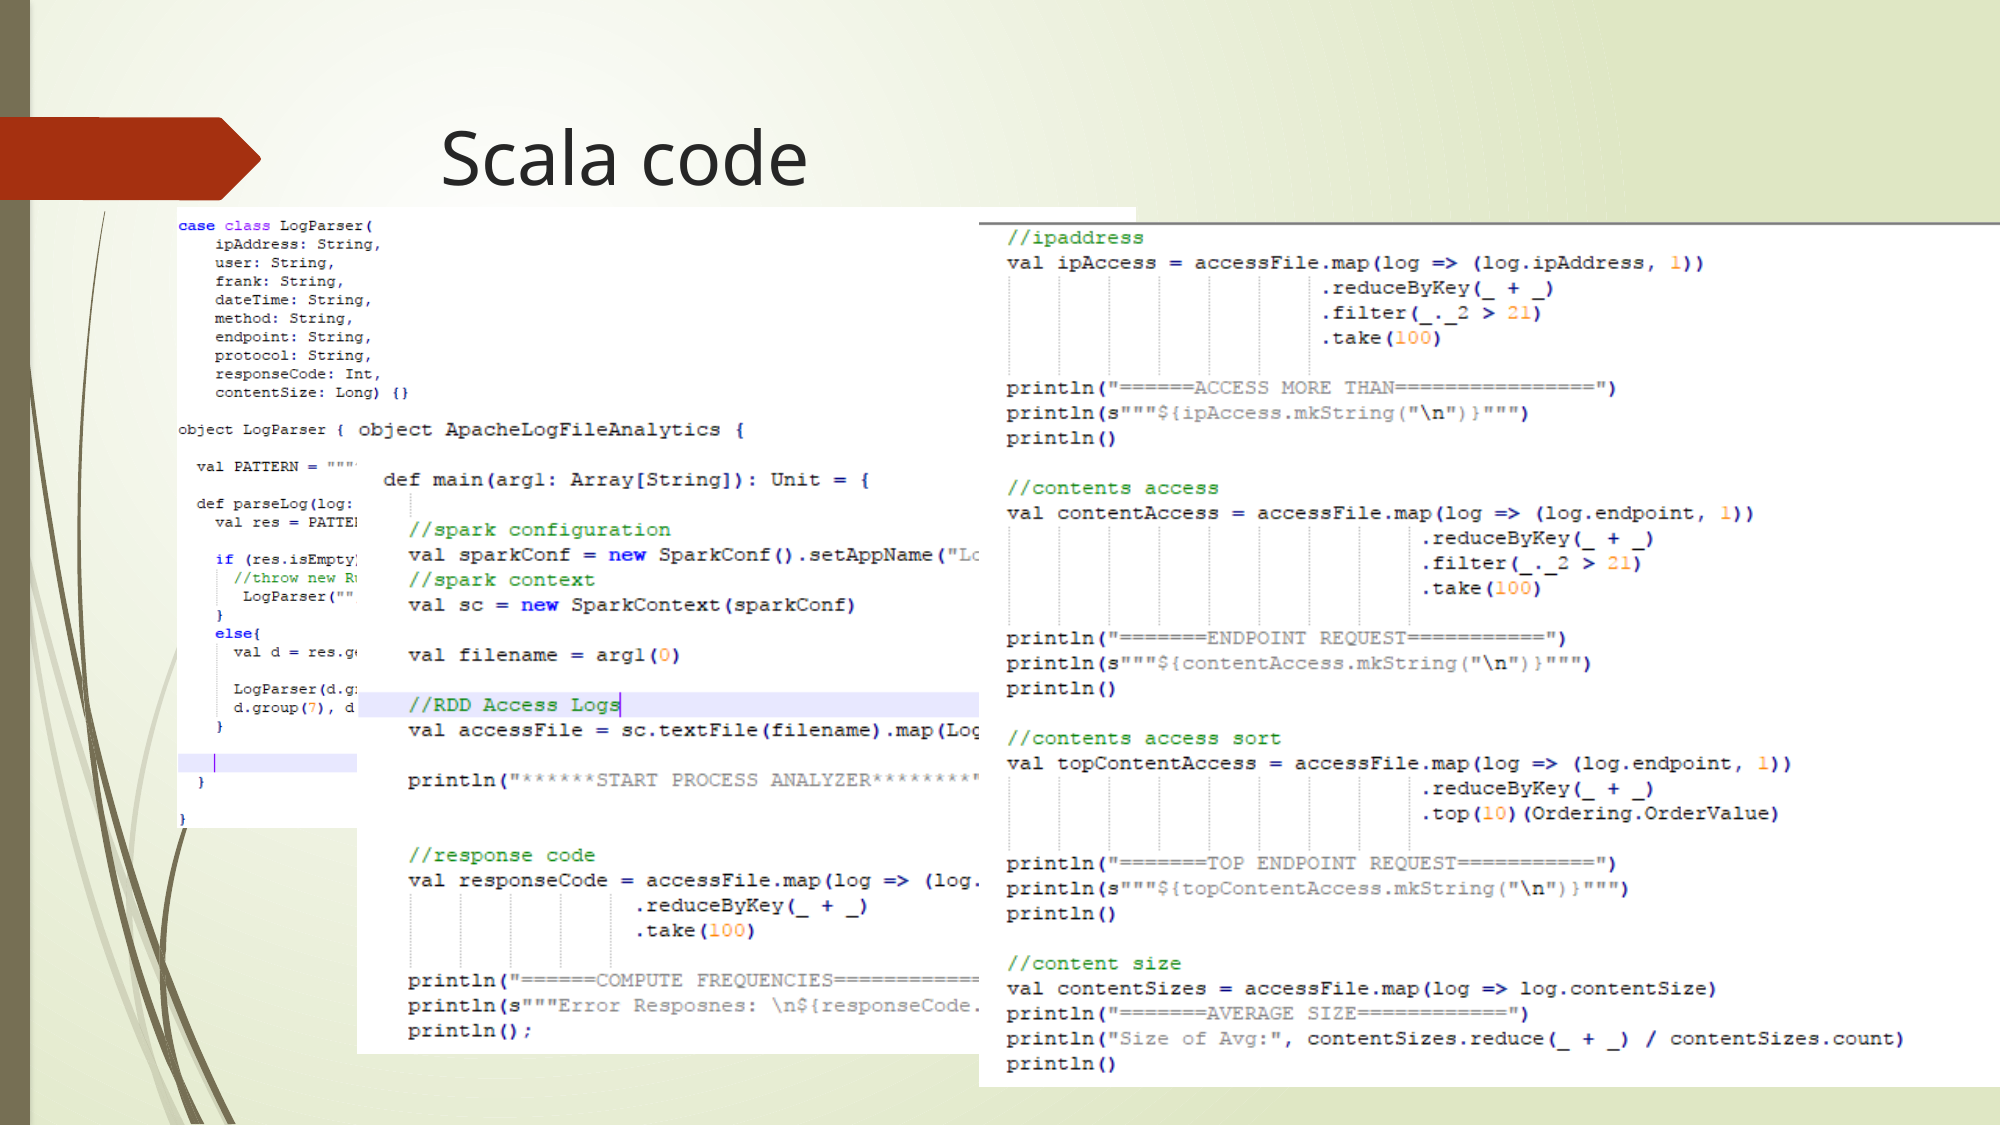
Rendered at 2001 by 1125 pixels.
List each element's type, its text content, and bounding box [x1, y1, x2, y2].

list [177, 207, 1136, 828]
title Scala code [425, 102, 1888, 221]
picture [357, 222, 2000, 1087]
